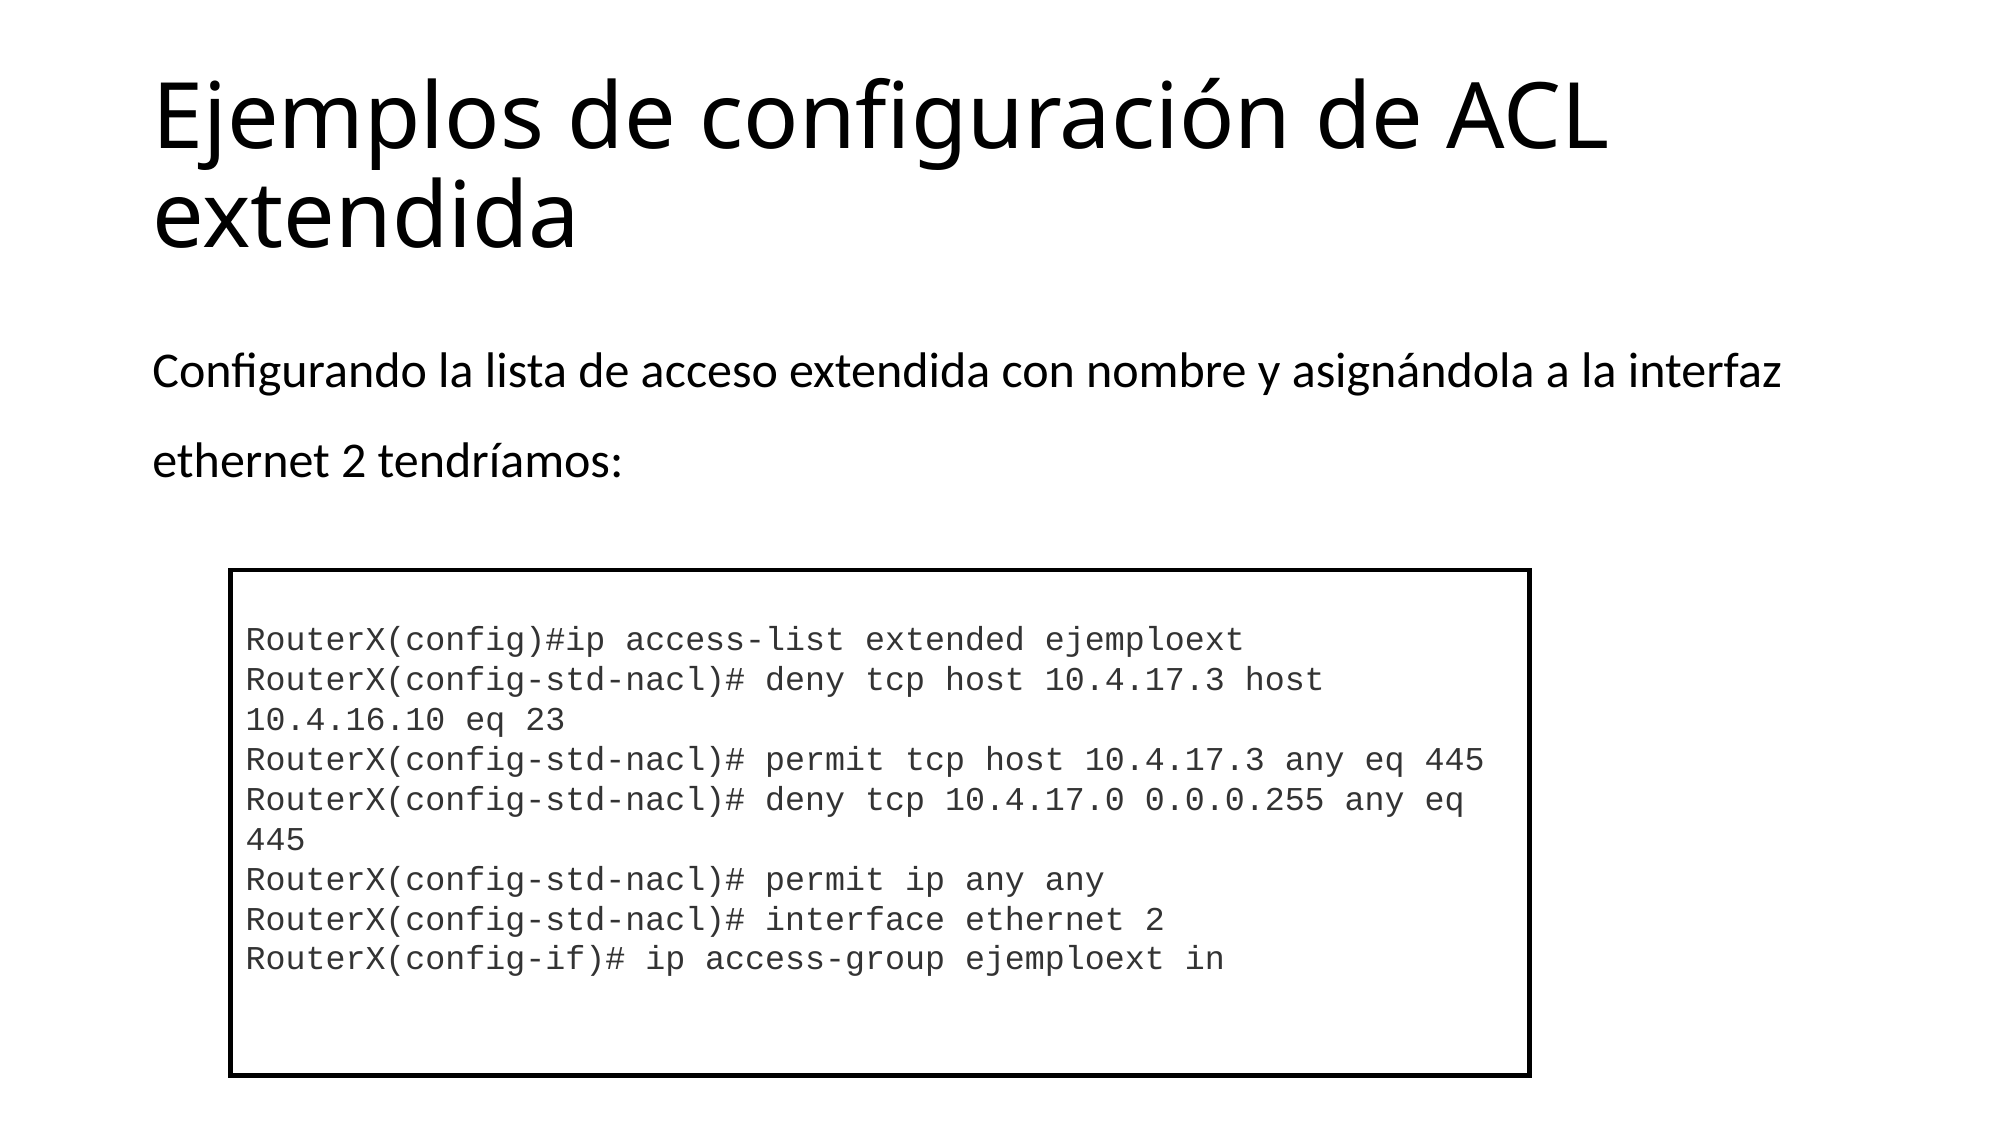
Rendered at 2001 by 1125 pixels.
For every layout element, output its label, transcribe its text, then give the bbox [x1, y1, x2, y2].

title Ejemplos de configuración de ACL extendida [137, 59, 1863, 278]
text_box RouterX(config)#ip access-list extended ejemploext RouterX(config-std-nacl)# deny tcp host 10.4.17.3 host 10.4.16.10 eq 23 RouterX(config-std-nacl)# permit tcp host 10.4.17.3 any eq 445 RouterX(config-std-nacl)# deny tcp 10.4.17.0 0.0.0.255 any eq 445 RouterX(config-std-nacl)# permit ip any any RouterX(config-std-nacl)# interface ethernet 2 RouterX(config-if)# ip access-group ejemploext in [230, 570, 1530, 1076]
list Configurando la lista de acceso extendida con nombre y asignándola a la interfaz ethernet 2 tendríamos: [137, 299, 1863, 1014]
